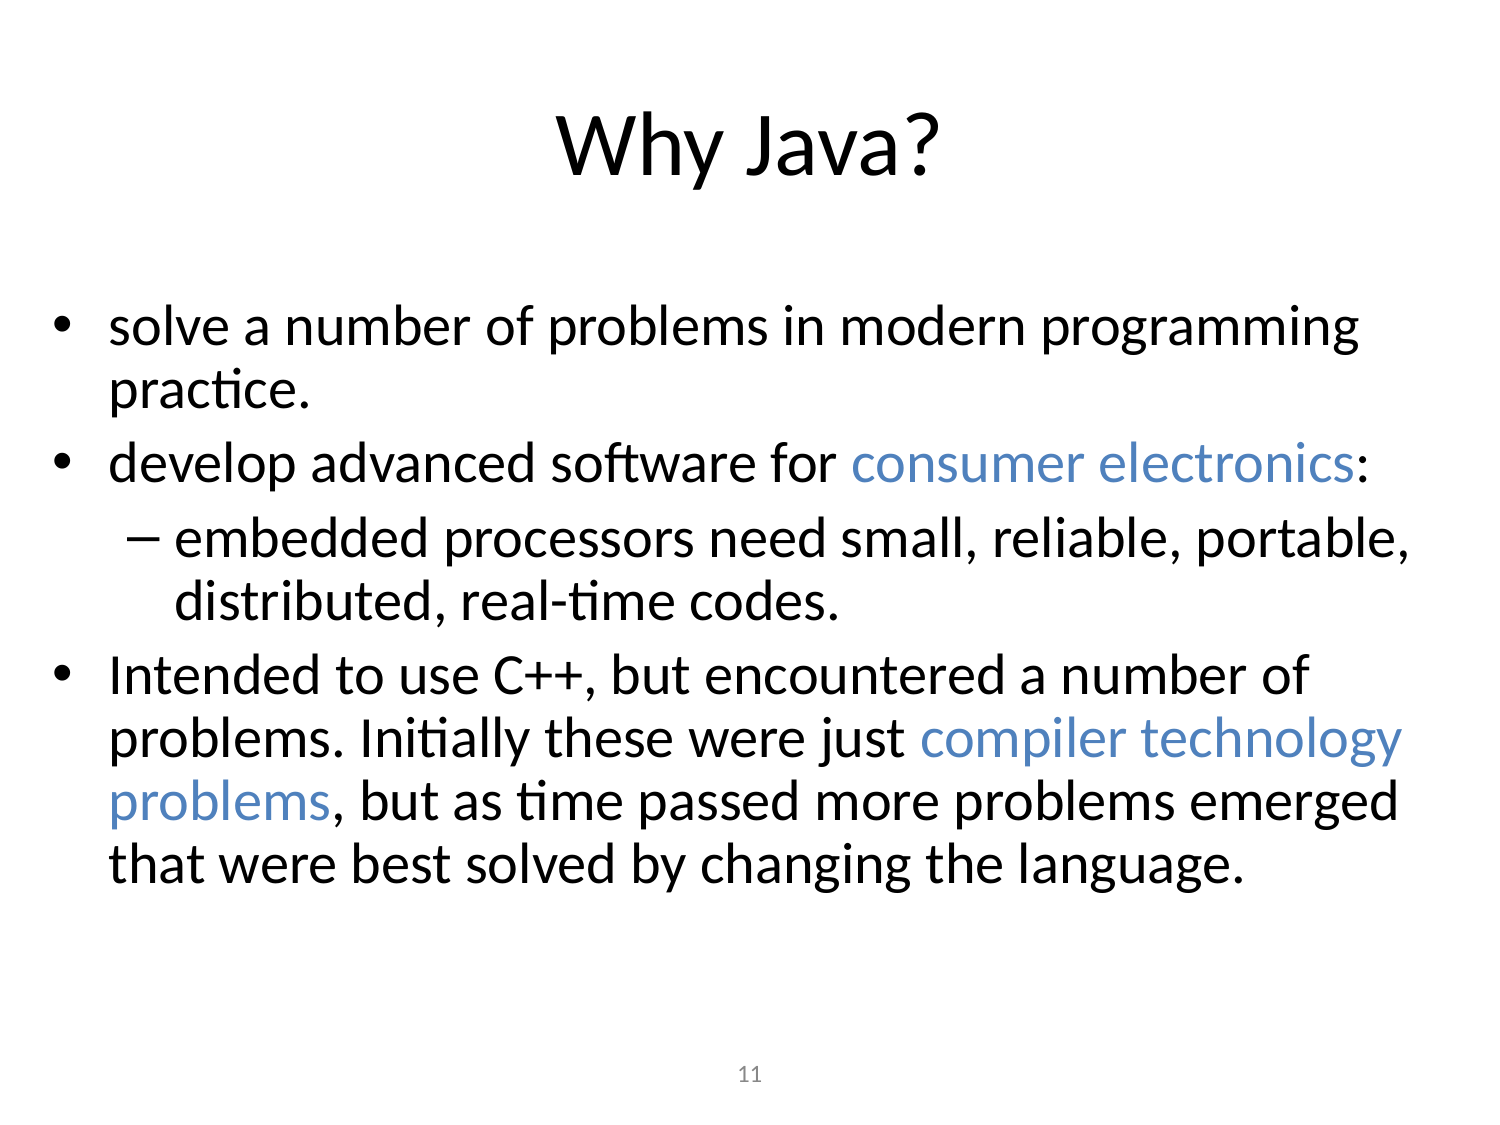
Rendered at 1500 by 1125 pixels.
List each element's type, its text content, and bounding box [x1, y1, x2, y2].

title Why Java? [75, 45, 1425, 233]
list solve a number of problems in modern programming practice. develop advanced software for consumer electronics: embedded processors need small, reliable, portable, distributed, real-time codes. Intended to use C++, but encountered a number of problems. Initially these were just compiler technology problems, but as time passed more problems emerged that were best solved by changing the language. [37, 287, 1463, 1000]
slide_number ‹#› [512, 1042, 988, 1103]
